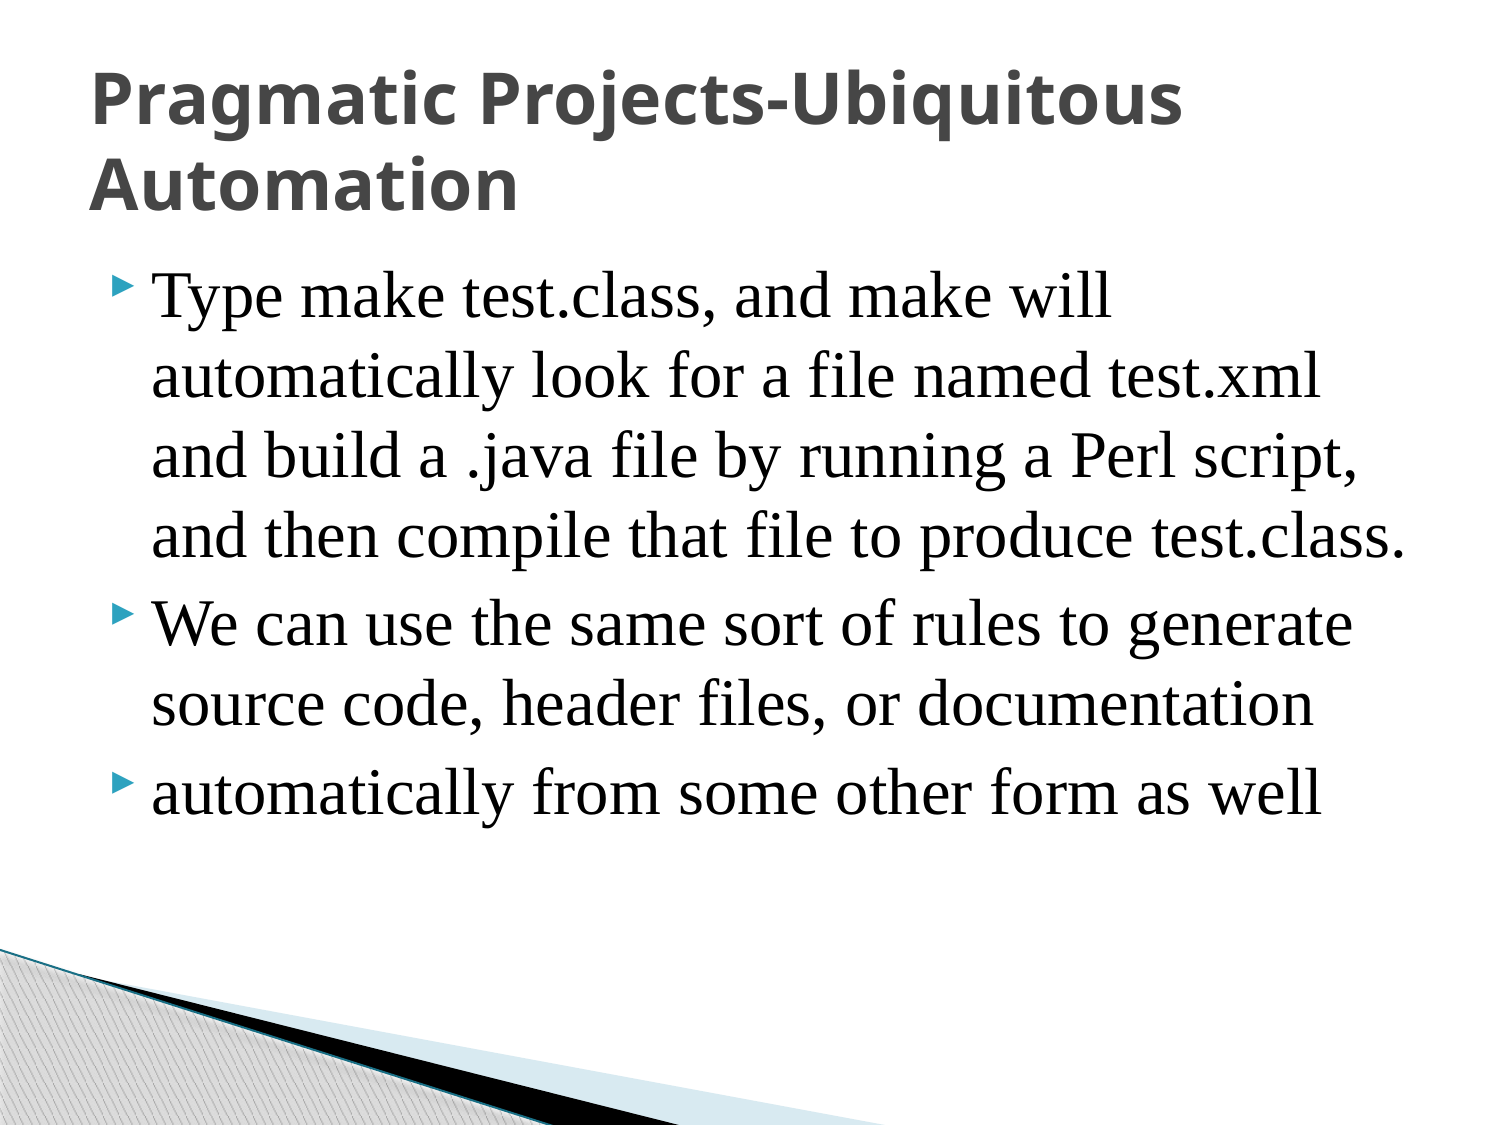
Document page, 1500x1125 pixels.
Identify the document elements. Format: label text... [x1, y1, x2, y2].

title Pragmatic Projects-Ubiquitous Automation [75, 45, 1425, 233]
list Type make test.class, and make will automatically look for a file named test.xml and build a .java file by running a Perl script, and then compile that file to produce test.class. We can use the same sort of rules to generate source code, header files, or documentation automatically from some other form as well [75, 243, 1425, 986]
